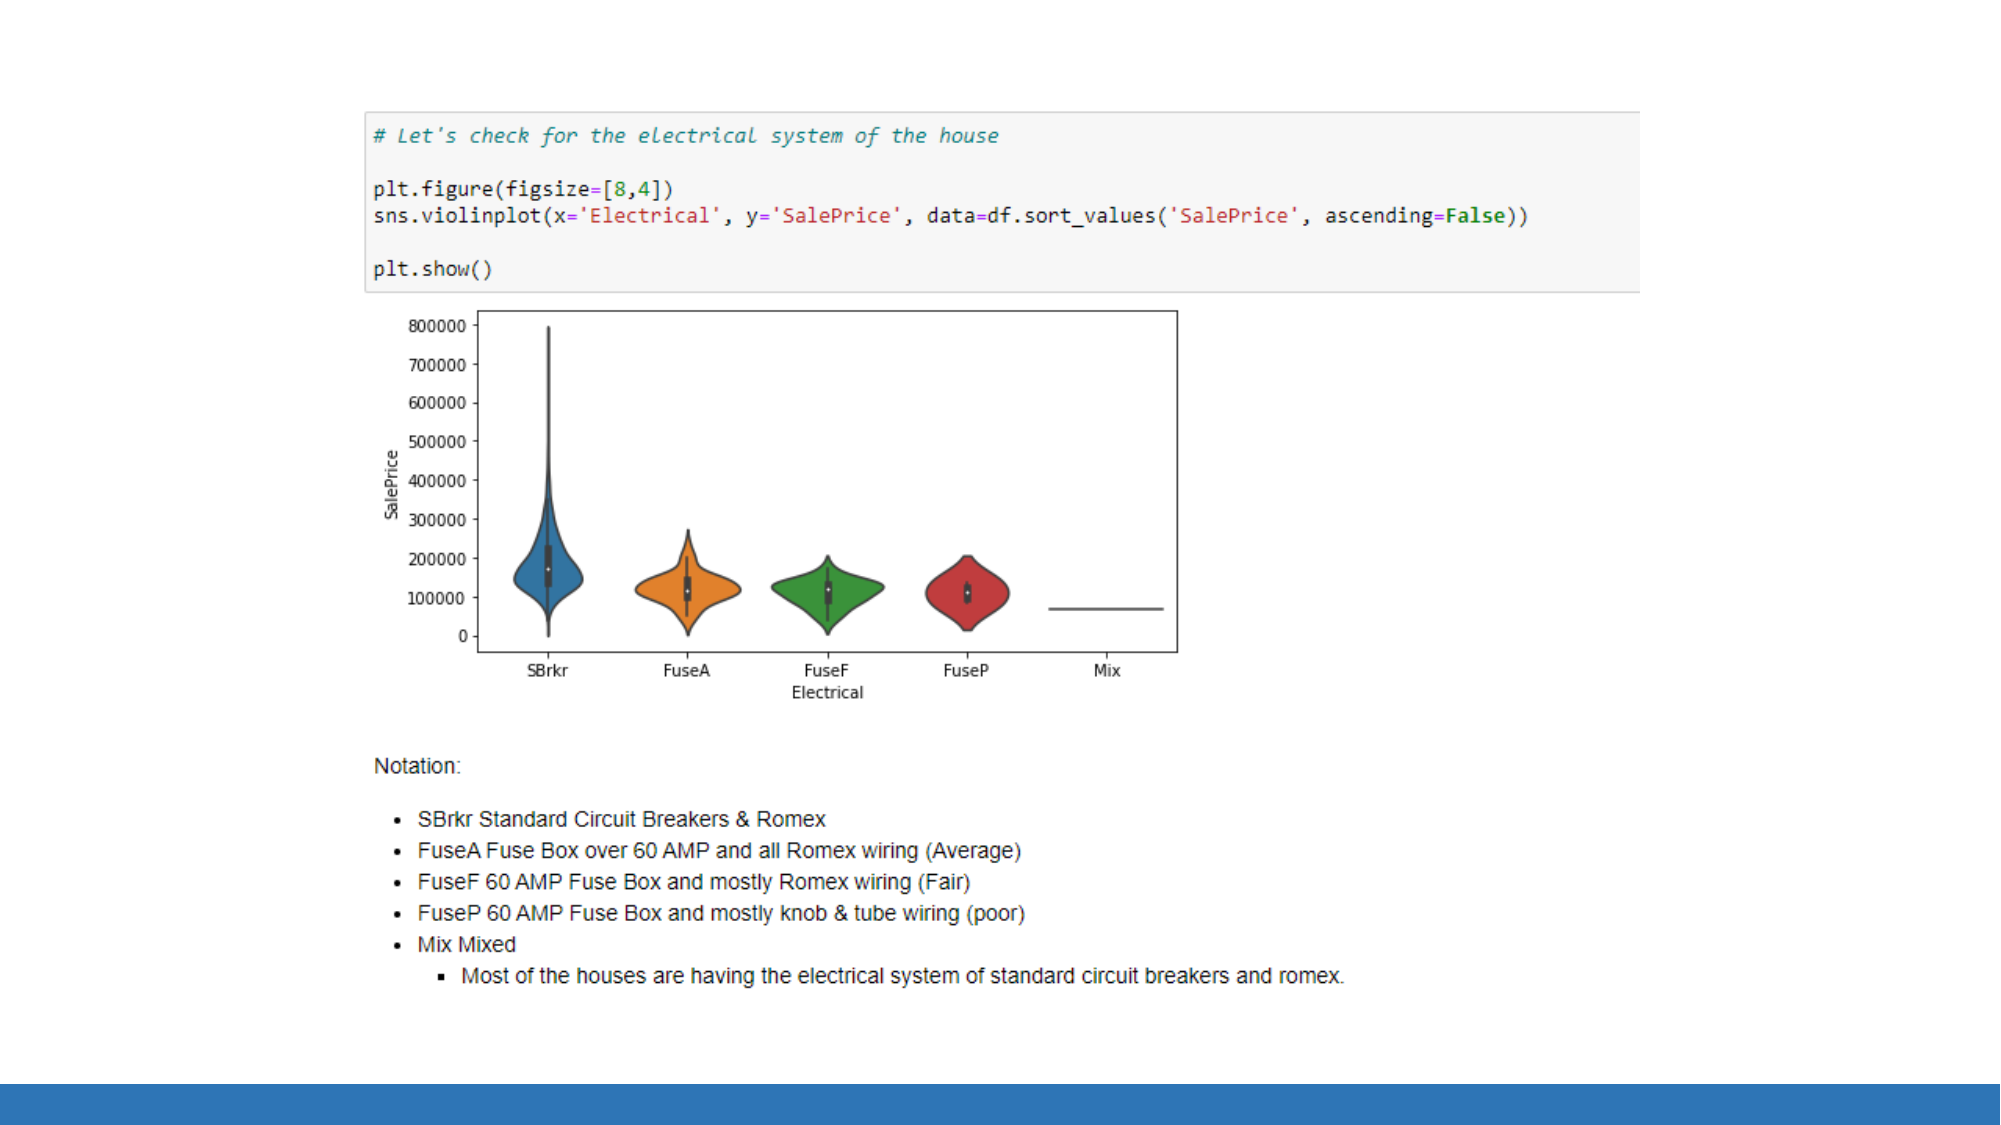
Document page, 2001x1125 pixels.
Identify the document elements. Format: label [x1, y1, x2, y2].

text_box [0, 1083, 2000, 1125]
picture [360, 107, 1640, 1018]
